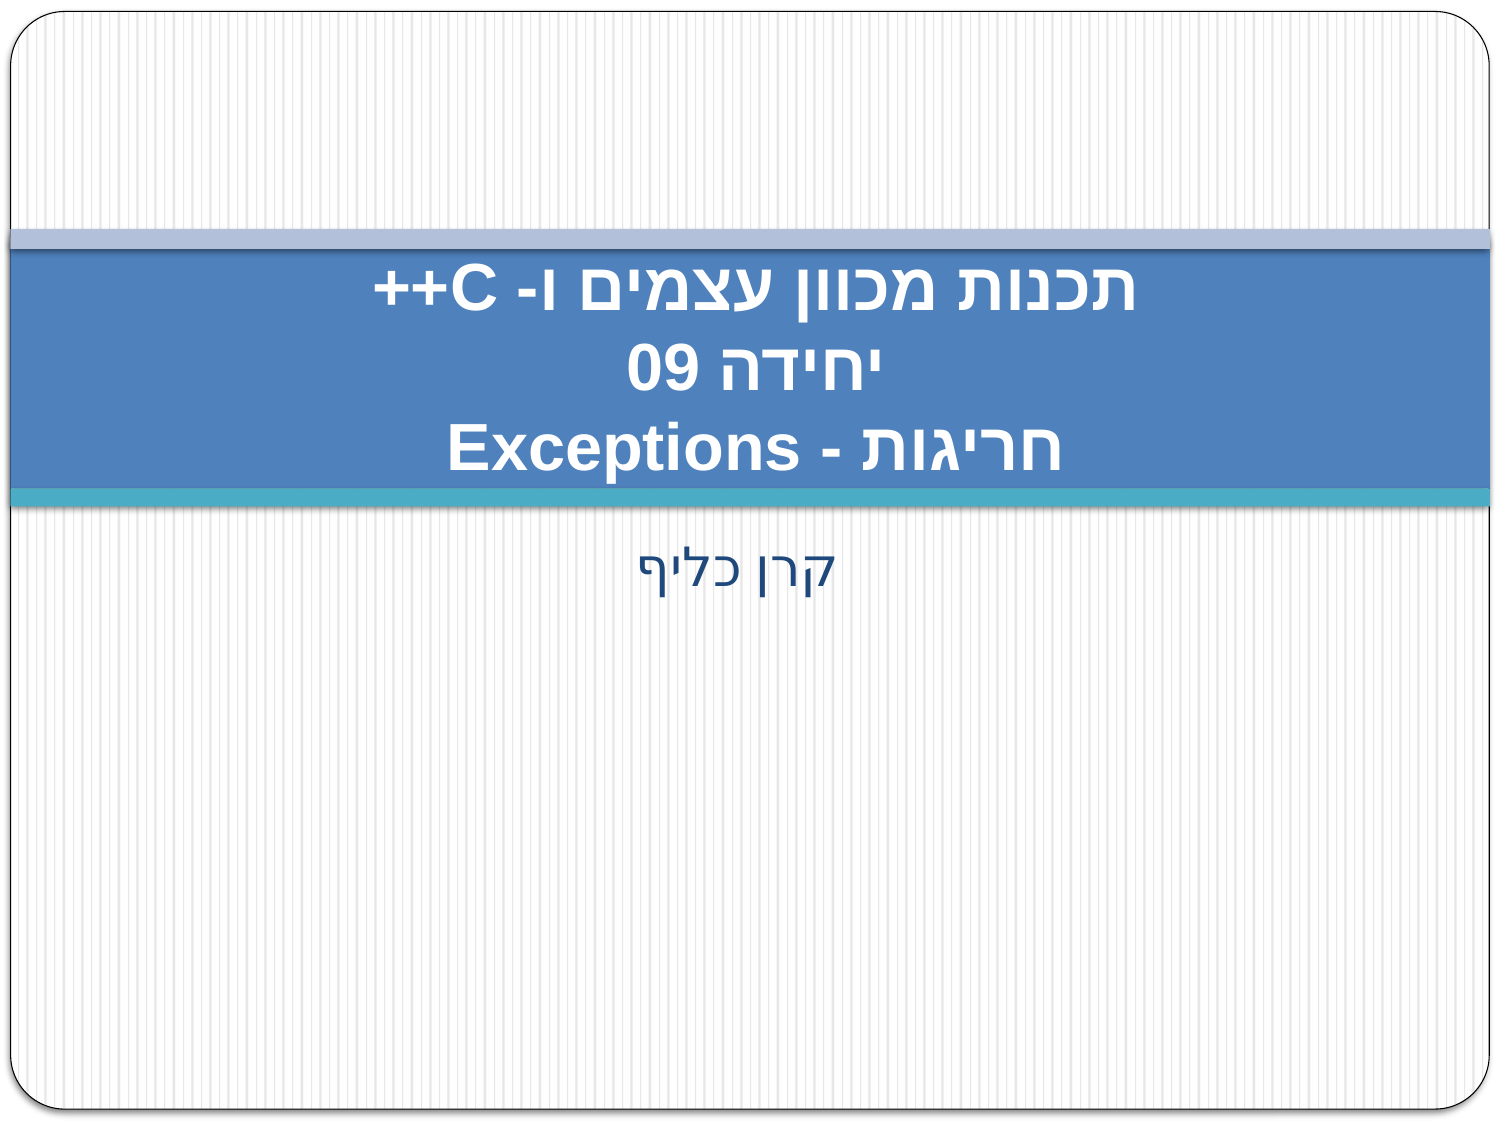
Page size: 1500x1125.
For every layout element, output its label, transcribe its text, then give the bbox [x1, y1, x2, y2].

subtitle קרן כליף [212, 524, 1263, 788]
title תכנות מכוון עצמים ו- C++ יחידה 09 חריגות - Exceptions [37, 246, 1476, 489]
